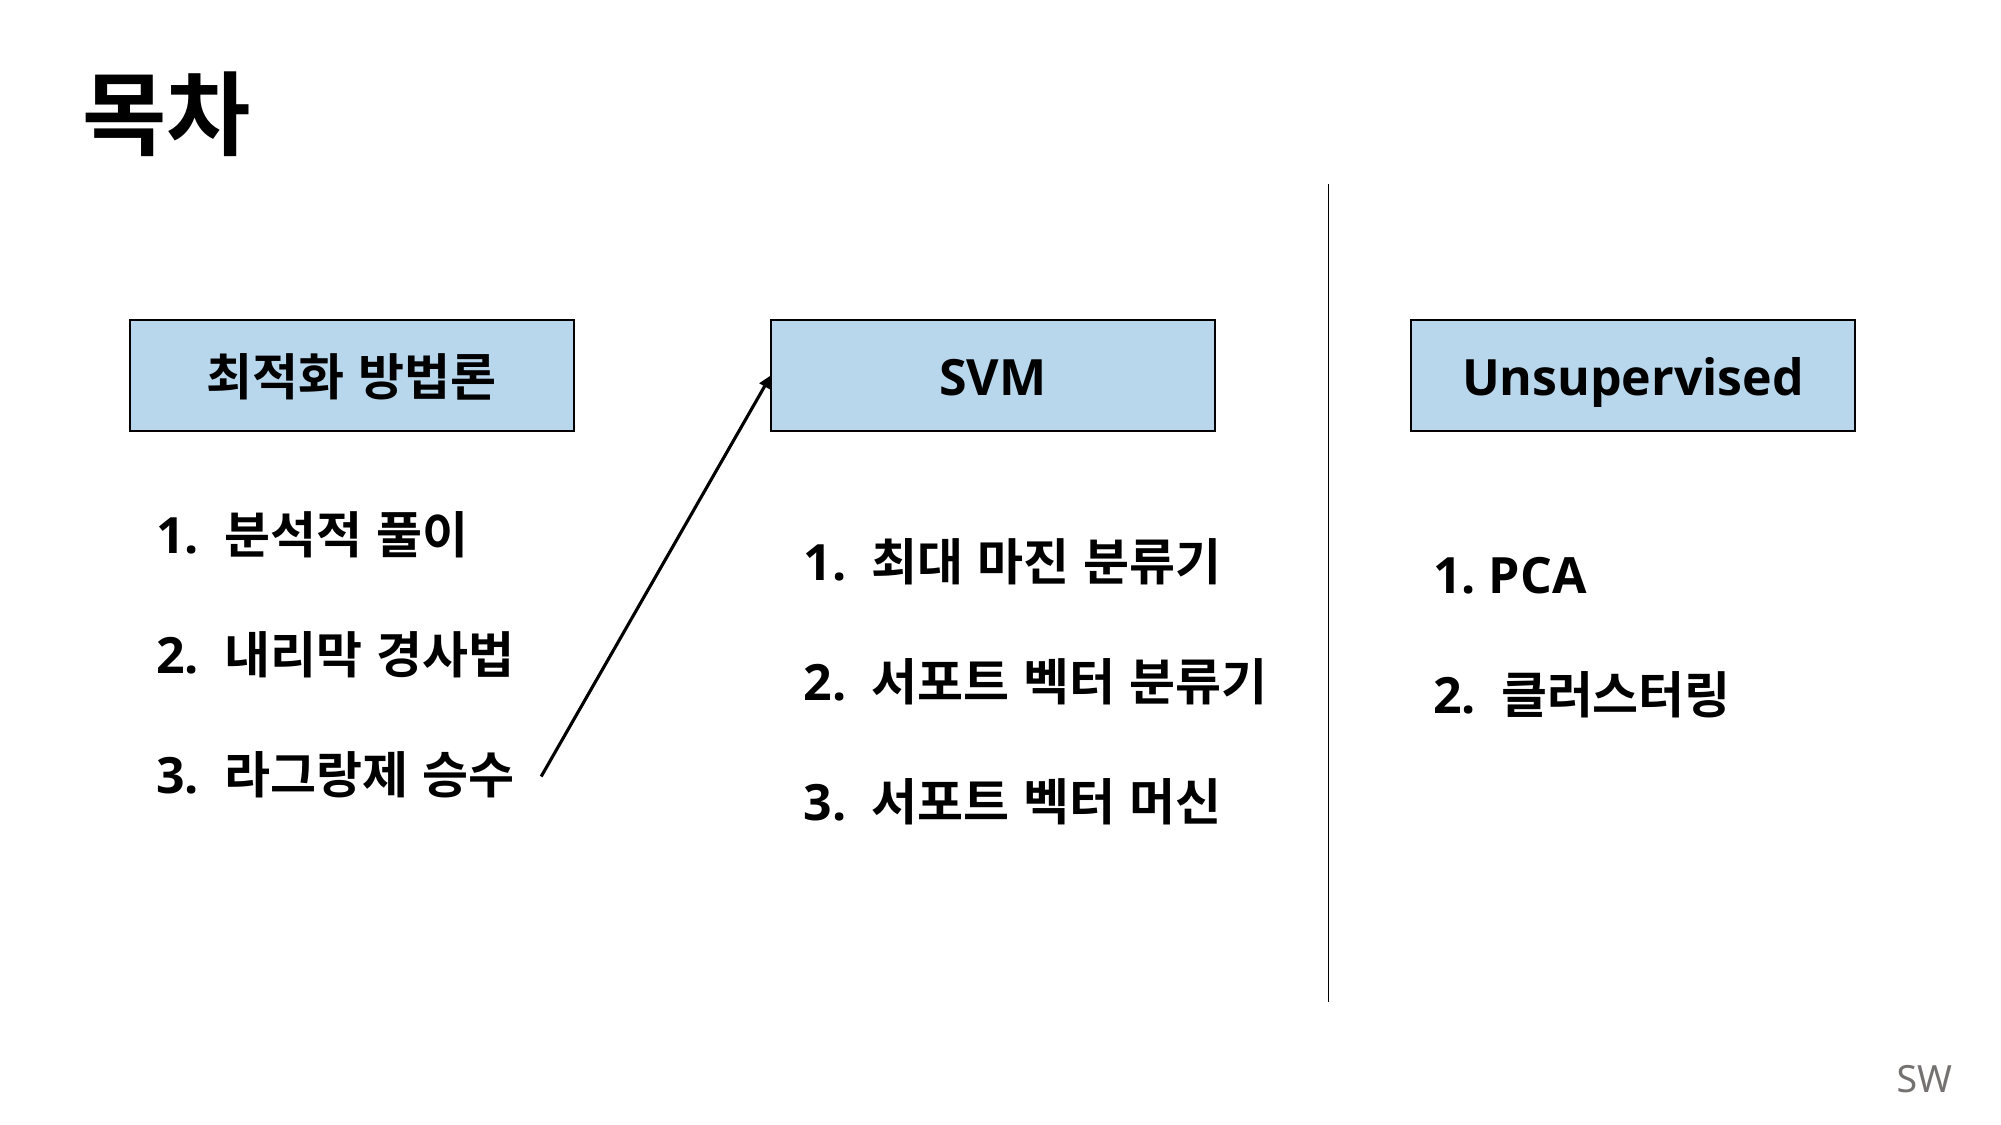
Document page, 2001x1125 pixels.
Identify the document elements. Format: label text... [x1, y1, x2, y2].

text_box 최적화 방법론 [129, 319, 575, 432]
text_box Unsupervised [1410, 319, 1856, 432]
text_box 1. PCA 2. 클러스터링 [1418, 535, 1747, 731]
text_box 1. 최대 마진 분류기 2. 서포트 벡터 분류기 3. 서포트 벡터 머신 [789, 523, 1283, 838]
title 목차 [67, 10, 1793, 228]
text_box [541, 375, 771, 777]
text_box SVM [770, 319, 1216, 432]
text_box 1. 분석적 풀이 2. 내리막 경사법 3. 라그랑제 승수 [141, 496, 530, 812]
